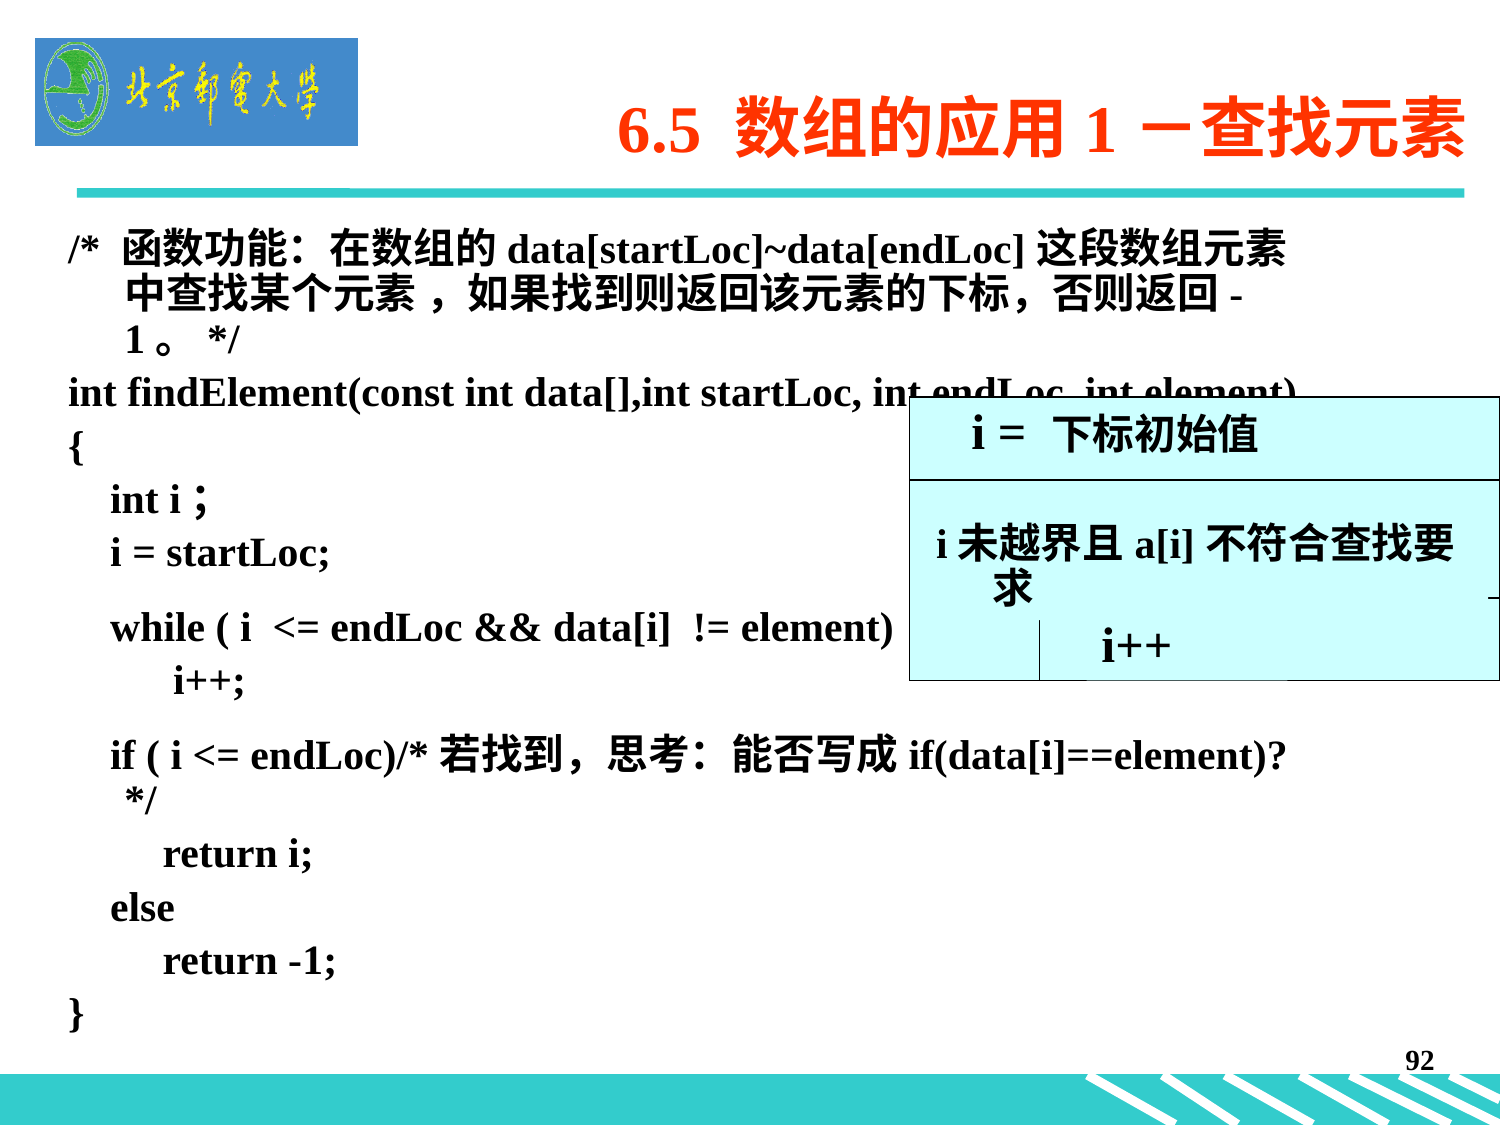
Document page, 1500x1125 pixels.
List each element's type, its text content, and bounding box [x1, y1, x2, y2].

list /* 函数功能：在数组的data[startLoc]~data[endLoc]这段数组元素中查找某个元素 ，如果找到则返回该元素的下标，否则返回-1。*/ int findElement(const int data[],int startLoc, int endLoc, int element) { int i； i = startLoc; while ( i <= endLoc && data[i] != element) i++; if ( i <= endLoc)/*若找到，思考：能否写成if(data[i]==element)? */ return i; else return -1; } [53, 220, 1329, 977]
picture [34, 37, 358, 146]
slide_number 92 [1137, 1037, 1450, 1113]
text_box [909, 396, 1500, 681]
title 6.5 数组的应用1－查找元素 [207, 66, 1483, 185]
